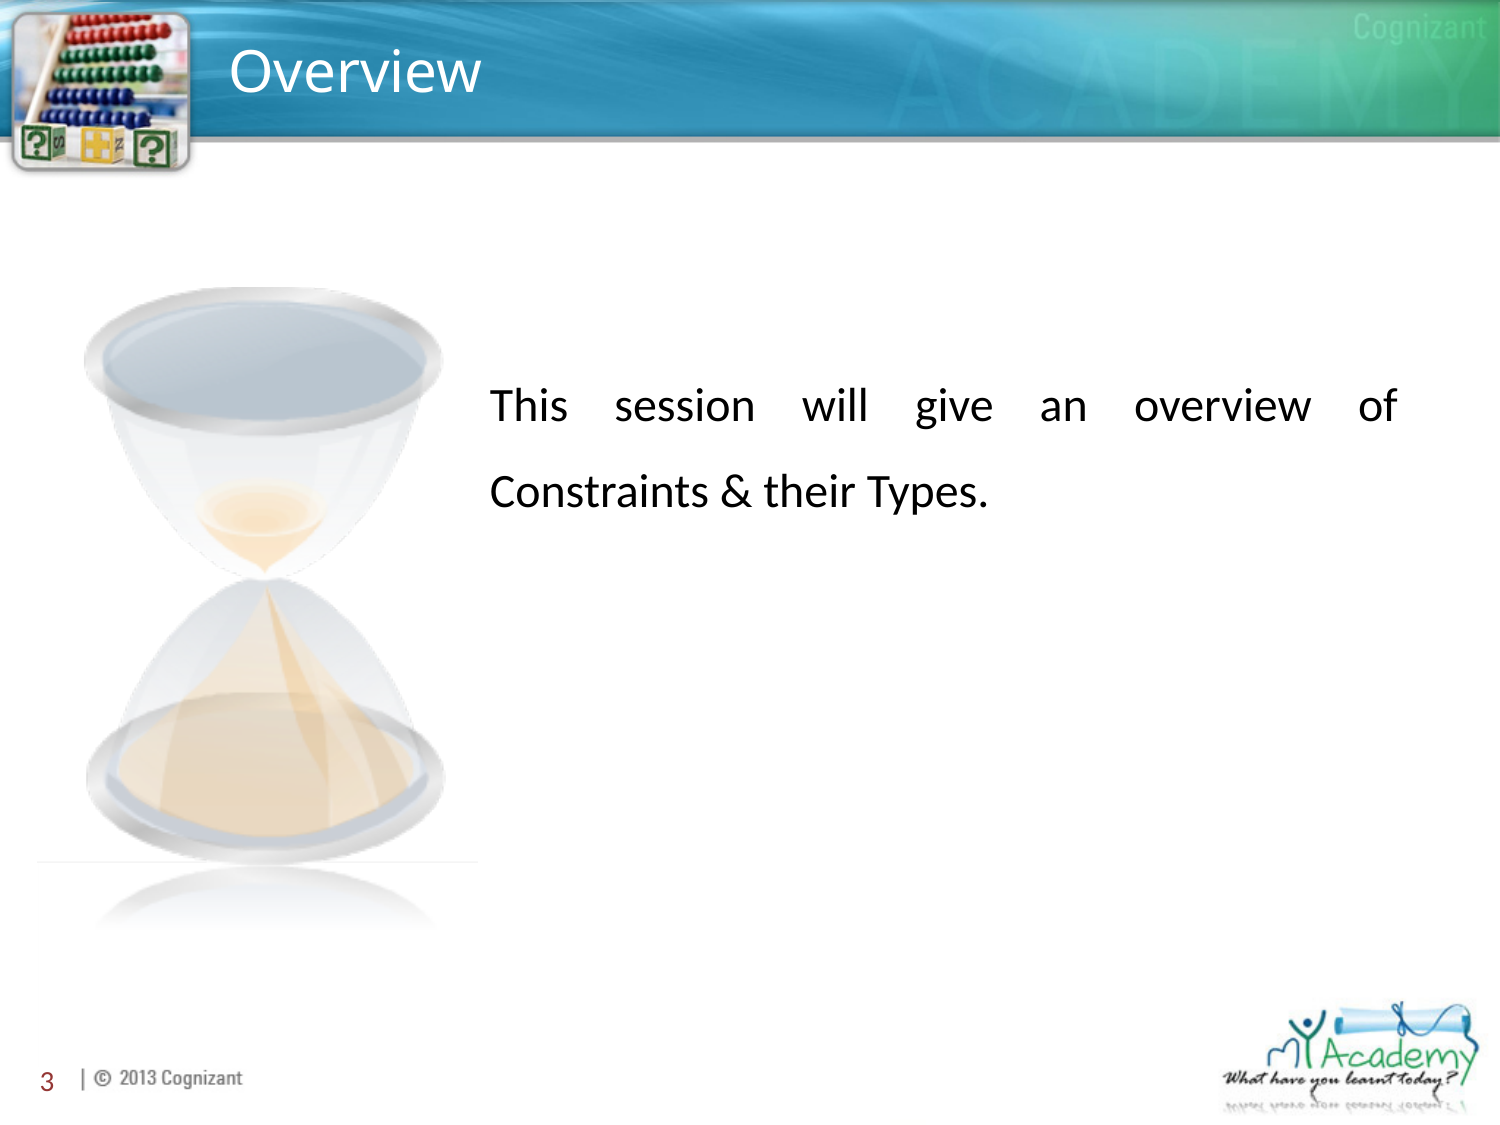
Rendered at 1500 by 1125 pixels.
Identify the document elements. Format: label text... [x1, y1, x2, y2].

text_box 3 [24, 1054, 100, 1100]
title Overview [213, 0, 1500, 163]
picture [0, 0, 1500, 1125]
list This session will give an overview of Constraints & their Types. [482, 337, 1415, 888]
